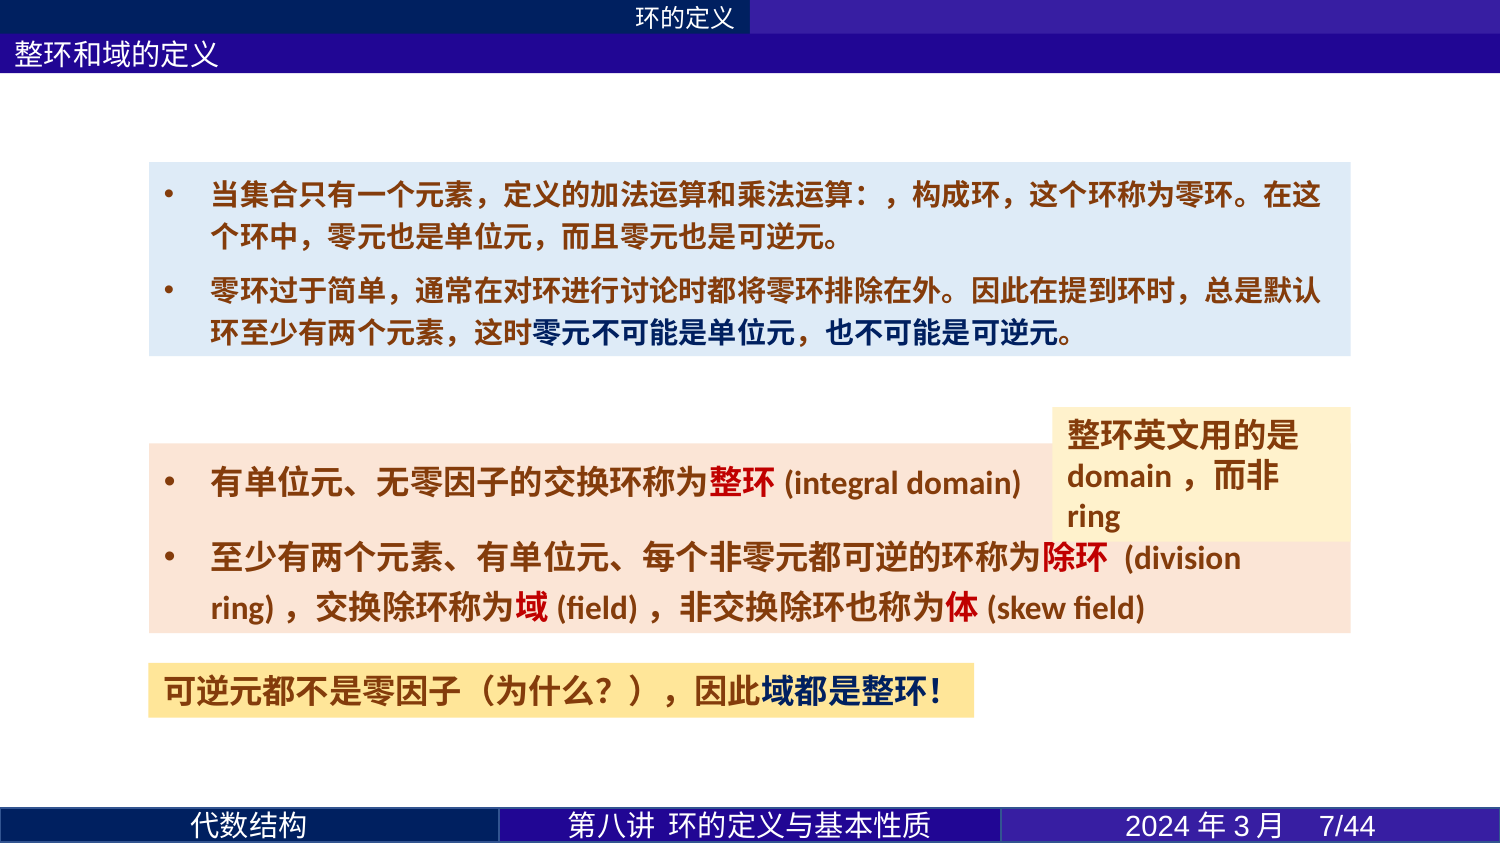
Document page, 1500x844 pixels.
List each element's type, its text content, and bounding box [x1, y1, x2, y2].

text_box 整环英文用的是domain，而非ring [1052, 407, 1351, 542]
text_box 2024年3月 7/44 [1000, 807, 1500, 843]
text_box 有单位元、无零因子的交换环称为整环(integral domain) 至少有两个元素、有单位元、每个非零元都可逆的环称为除环 (division ring)，交换除环称为域(field)，非交换除环也称为体(skew field) [149, 443, 1351, 634]
text_box [749, 0, 1500, 33]
text_box 整环和域的定义 [0, 33, 1500, 74]
text_box 环的定义 [0, 0, 749, 33]
text_box 第八讲 环的定义与基本性质 [498, 807, 1000, 843]
text_box 可逆元都不是零因子（为什么？），因此域都是整环！ [148, 662, 975, 718]
text_box 代数结构 [0, 807, 498, 843]
